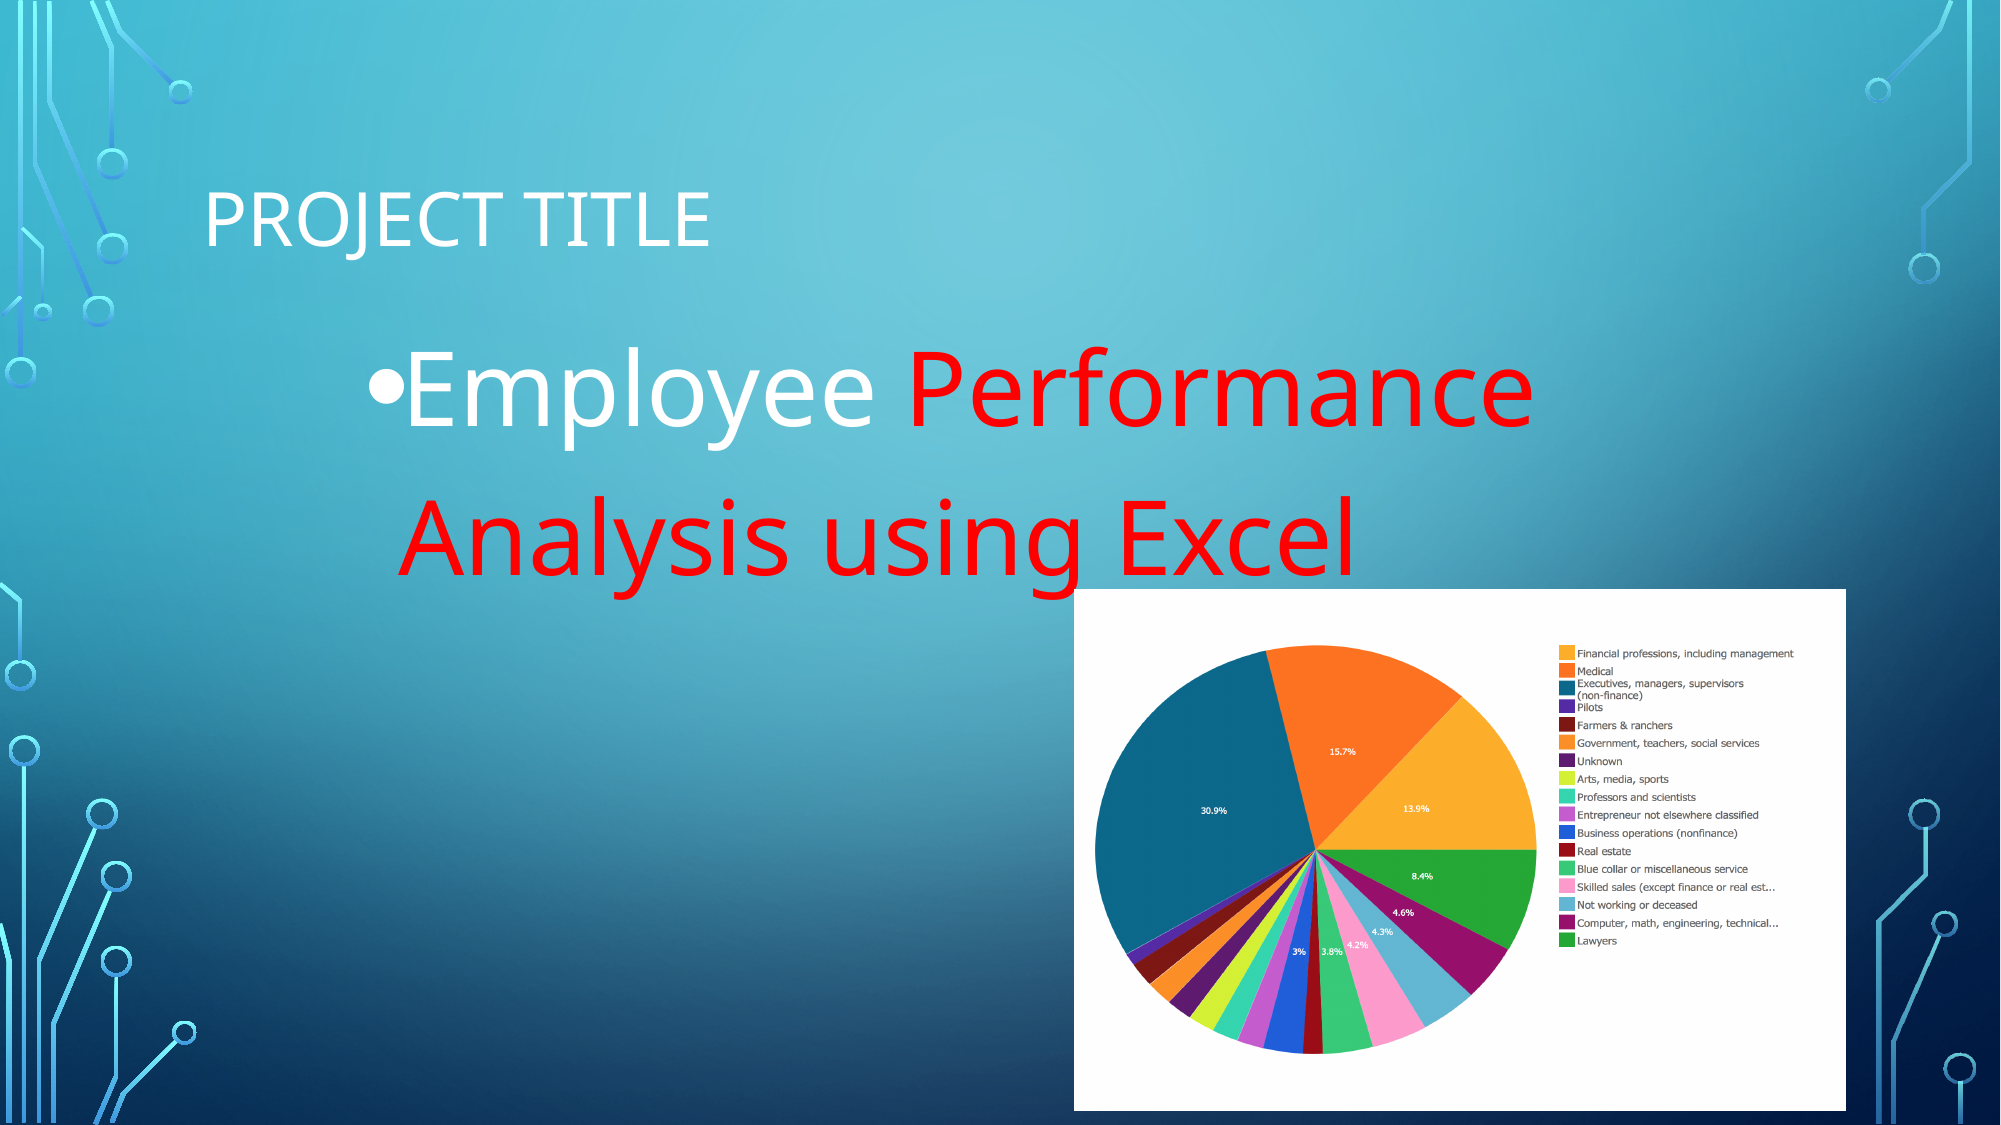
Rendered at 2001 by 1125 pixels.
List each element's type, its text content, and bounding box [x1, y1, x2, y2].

list Employee Performance Analysis using Excel [349, 289, 1800, 608]
picture [1074, 588, 1846, 1111]
title PROJECT TITLE [187, 101, 1813, 344]
